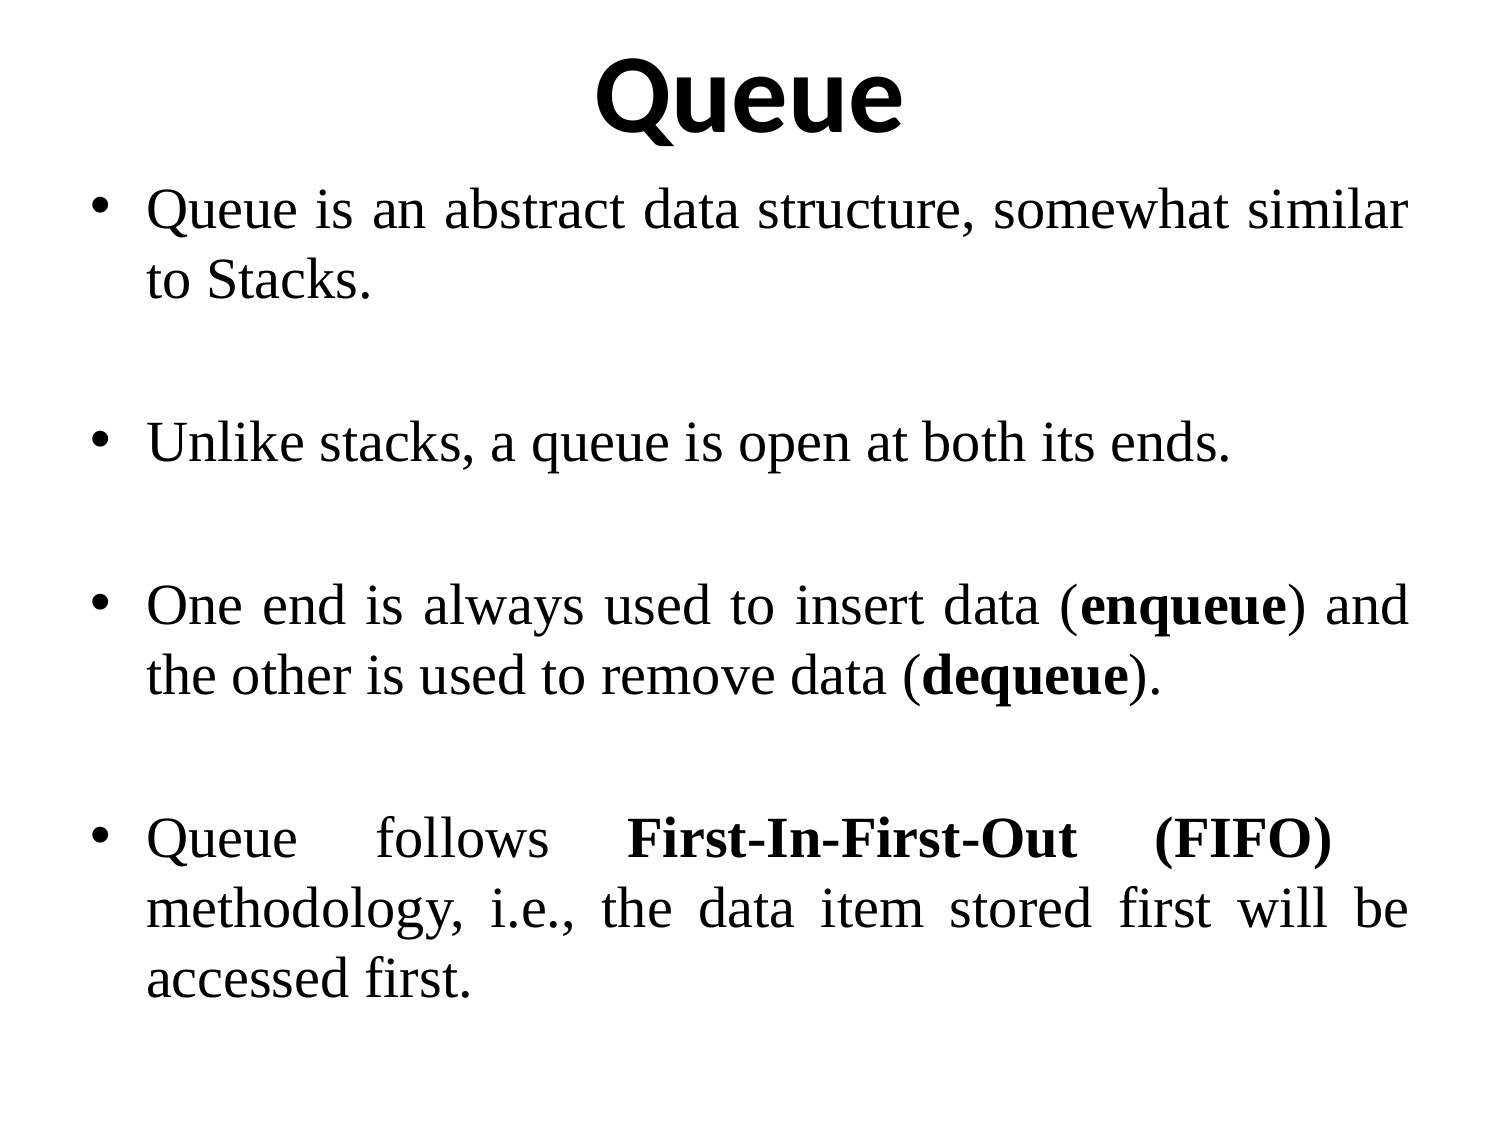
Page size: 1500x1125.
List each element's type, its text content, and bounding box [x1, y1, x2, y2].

title Queue [75, 12, 1425, 162]
list Queue is an abstract data structure, somewhat similar to Stacks. Unlike stacks, a queue is open at both its ends. One end is always used to insert data (enqueue) and the other is used to remove data (dequeue). Queue follows First-In-First-Out (FIFO) methodology, i.e., the data item stored first will be accessed first. [75, 162, 1425, 1075]
